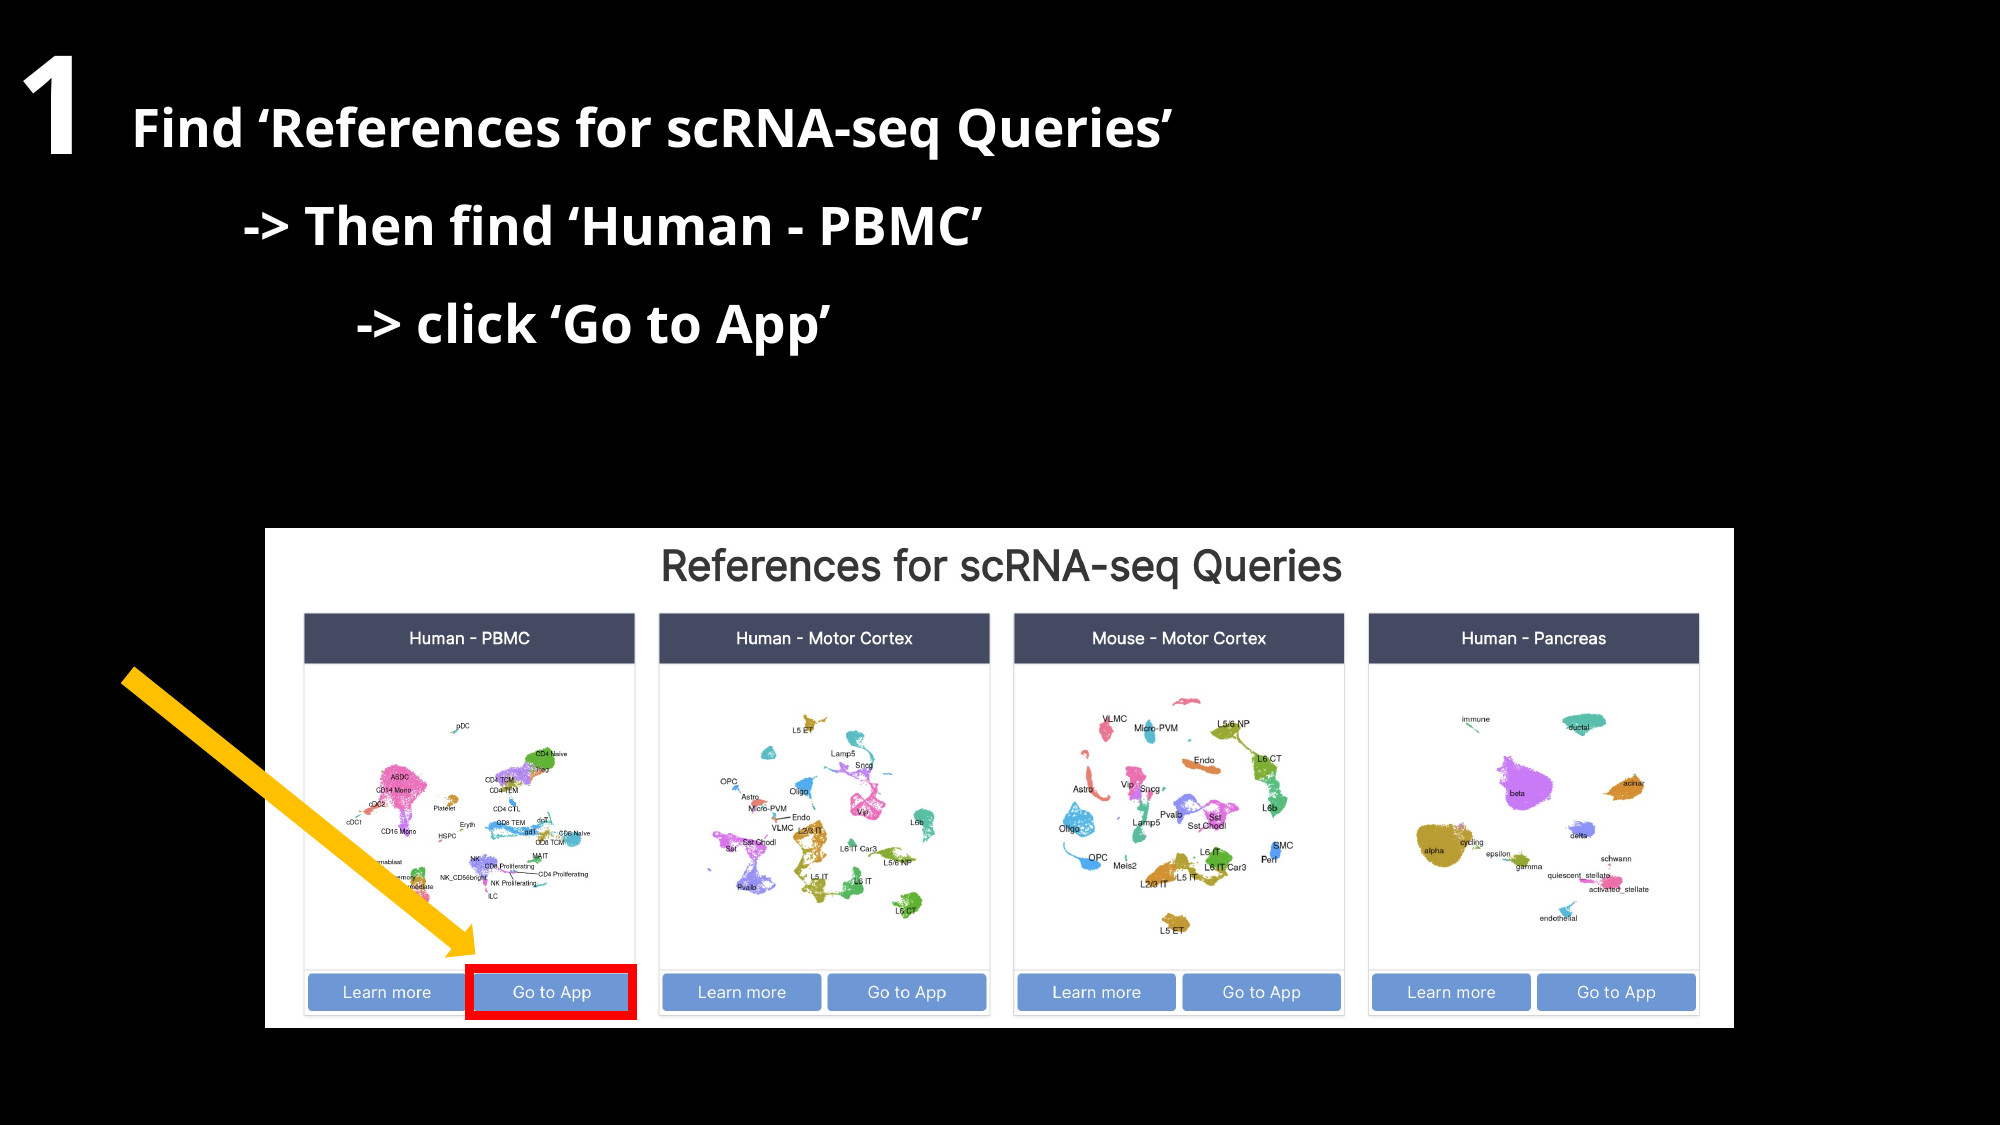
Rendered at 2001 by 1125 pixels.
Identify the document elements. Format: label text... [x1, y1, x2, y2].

title 1 [0, 48, 138, 190]
text_box Find ‘References for scRNA-seq Queries’ -> Then find ‘Human - PBMC’ -> click ‘Go to App’ [116, 67, 1632, 441]
text_box [120, 666, 265, 799]
picture [265, 528, 1734, 1028]
